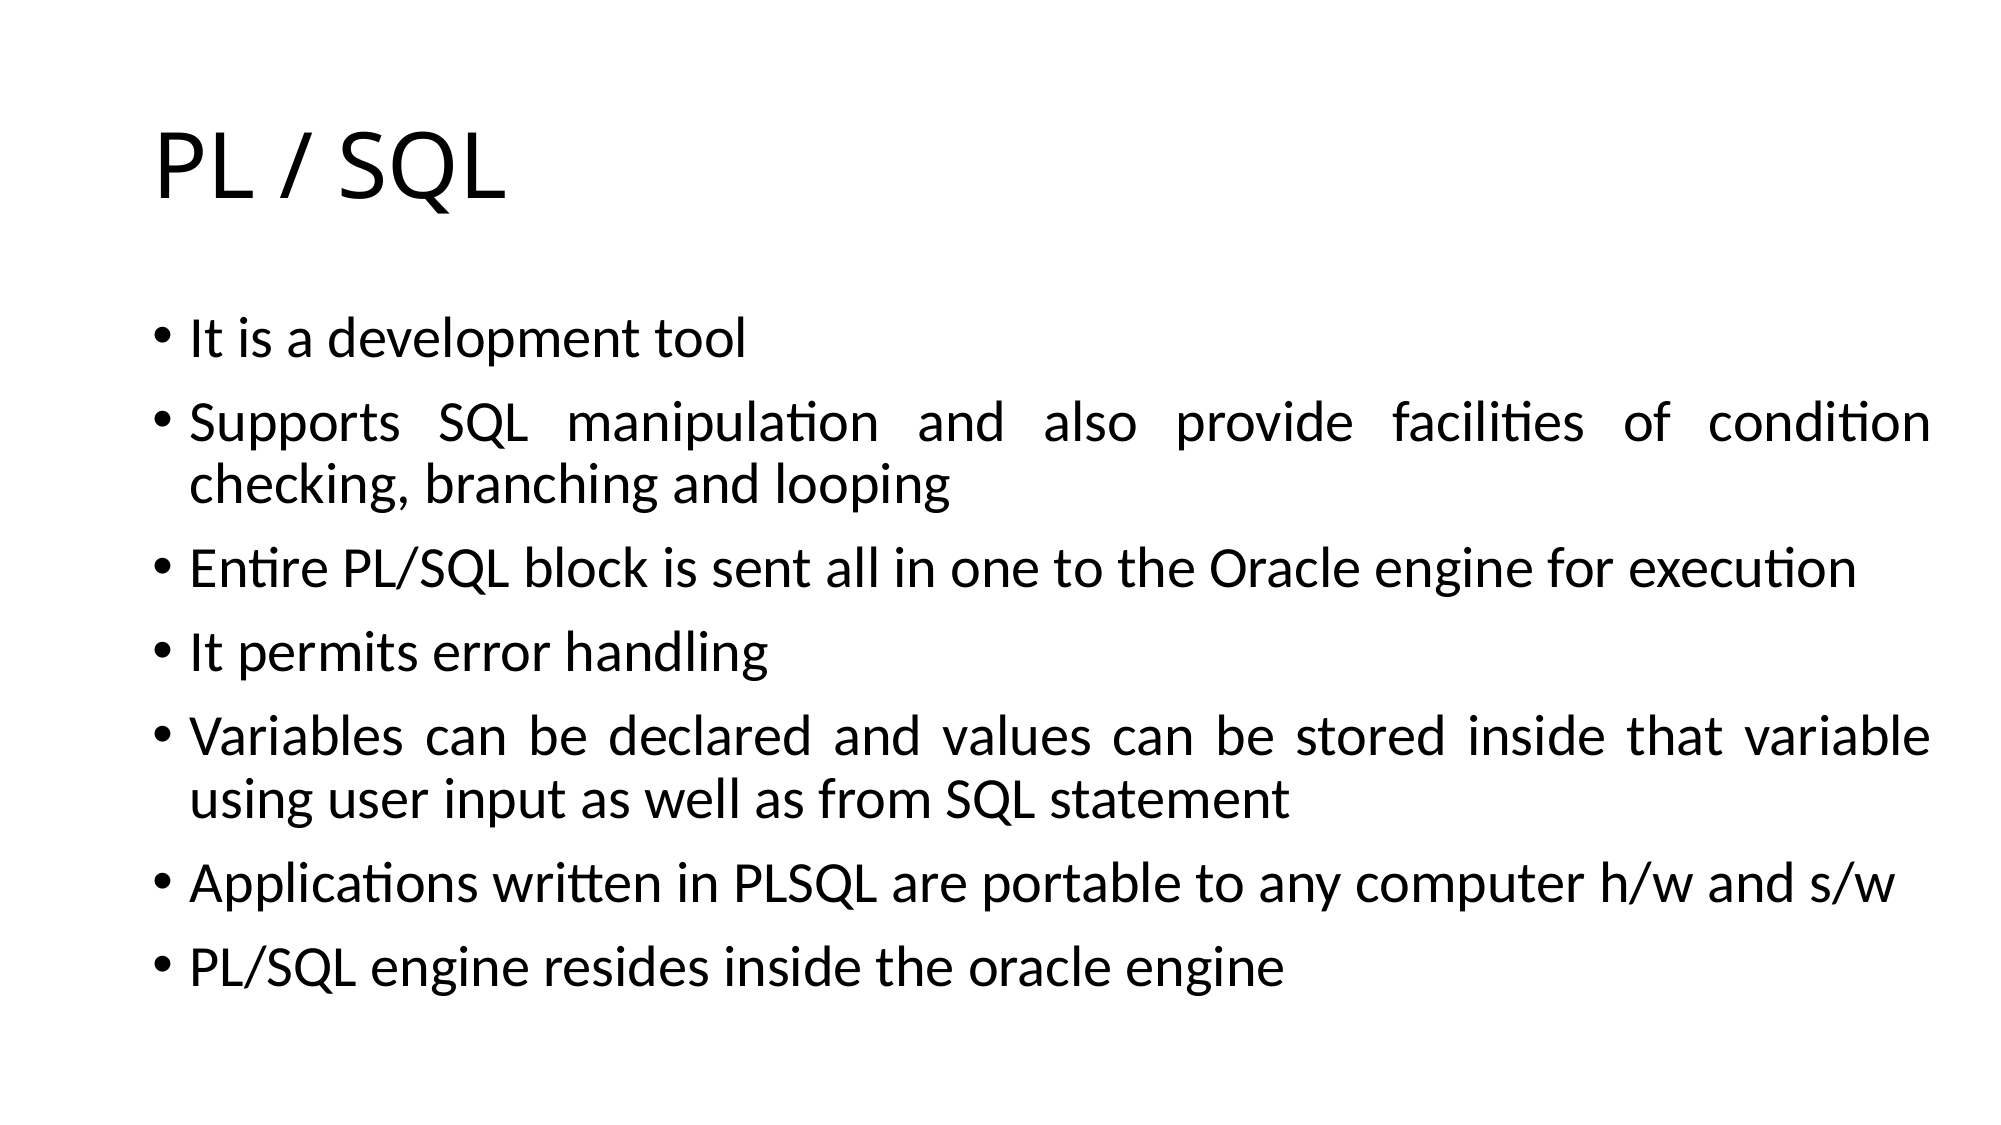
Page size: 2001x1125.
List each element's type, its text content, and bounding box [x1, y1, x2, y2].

list It is a development tool Supports SQL manipulation and also provide facilities of condition checking, branching and looping Entire PL/SQL block is sent all in one to the Oracle engine for execution It permits error handling Variables can be declared and values can be stored inside that variable using user input as well as from SQL statement Applications written in PLSQL are portable to any computer h/w and s/w PL/SQL engine resides inside the oracle engine [137, 299, 1948, 1014]
title PL / SQL [137, 59, 1863, 278]
